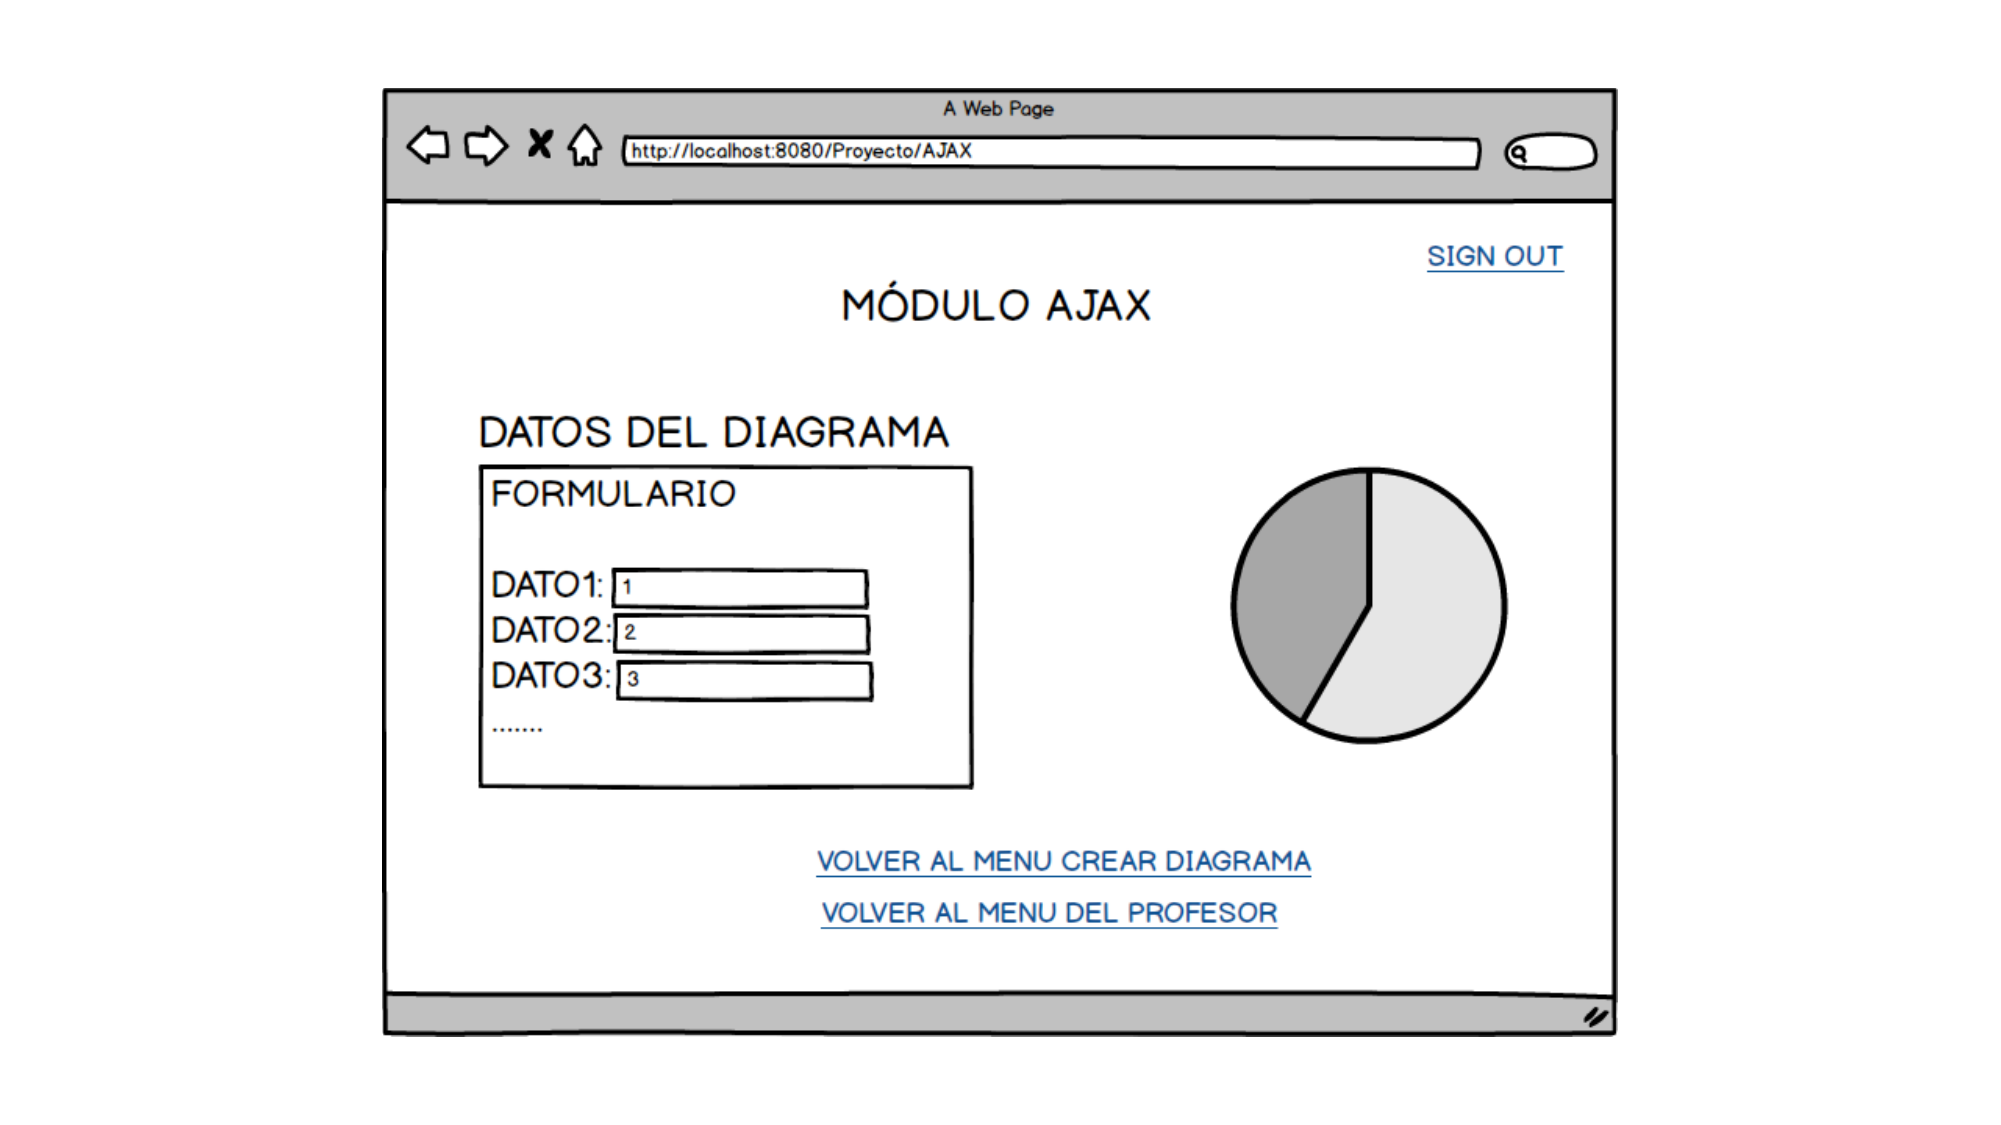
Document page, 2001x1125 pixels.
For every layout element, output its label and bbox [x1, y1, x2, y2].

picture [381, 88, 1618, 1037]
